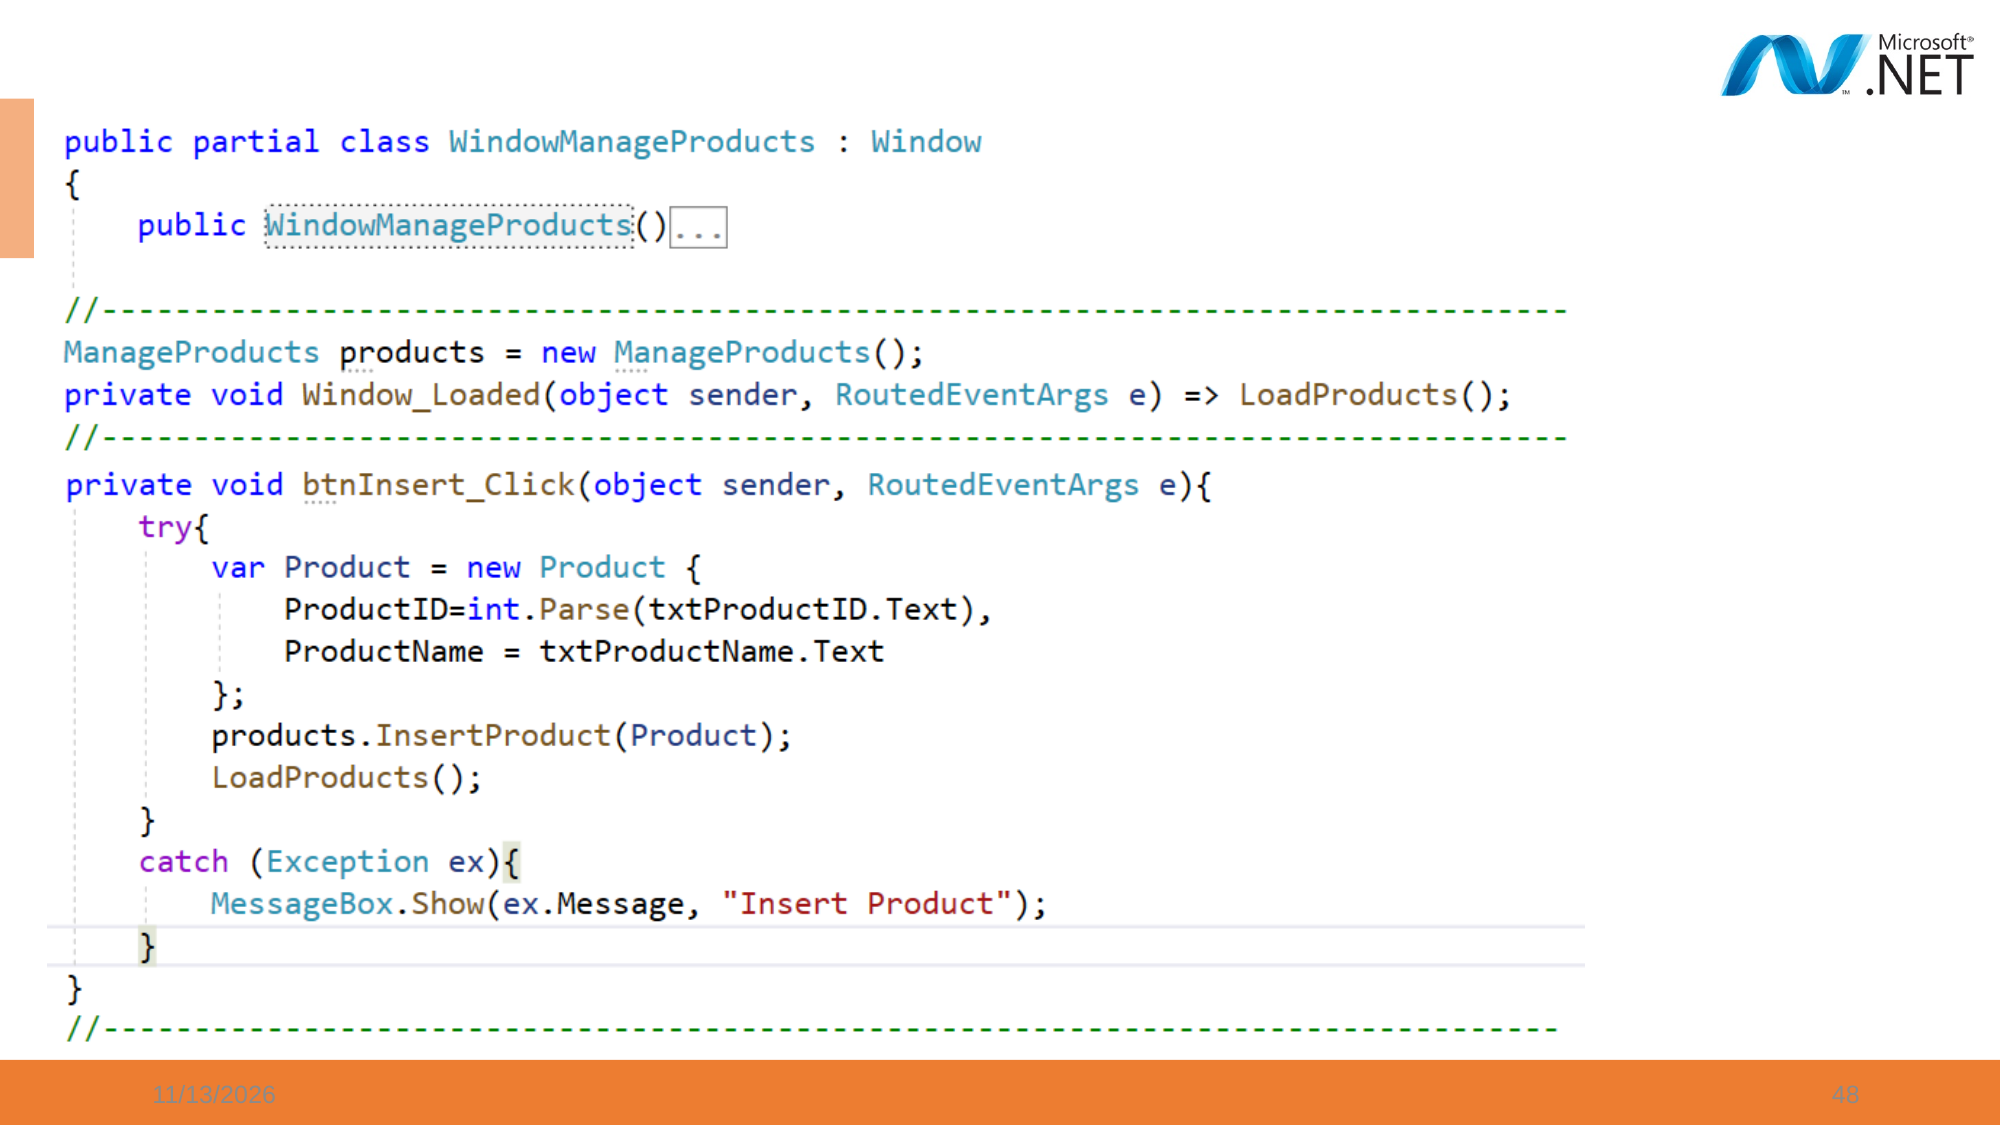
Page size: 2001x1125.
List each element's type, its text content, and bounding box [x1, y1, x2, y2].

picture [47, 459, 1585, 1049]
picture [54, 123, 1612, 455]
picture [1685, 0, 2001, 129]
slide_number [137, 1063, 588, 1123]
slide_number 48 [1424, 1063, 1875, 1123]
